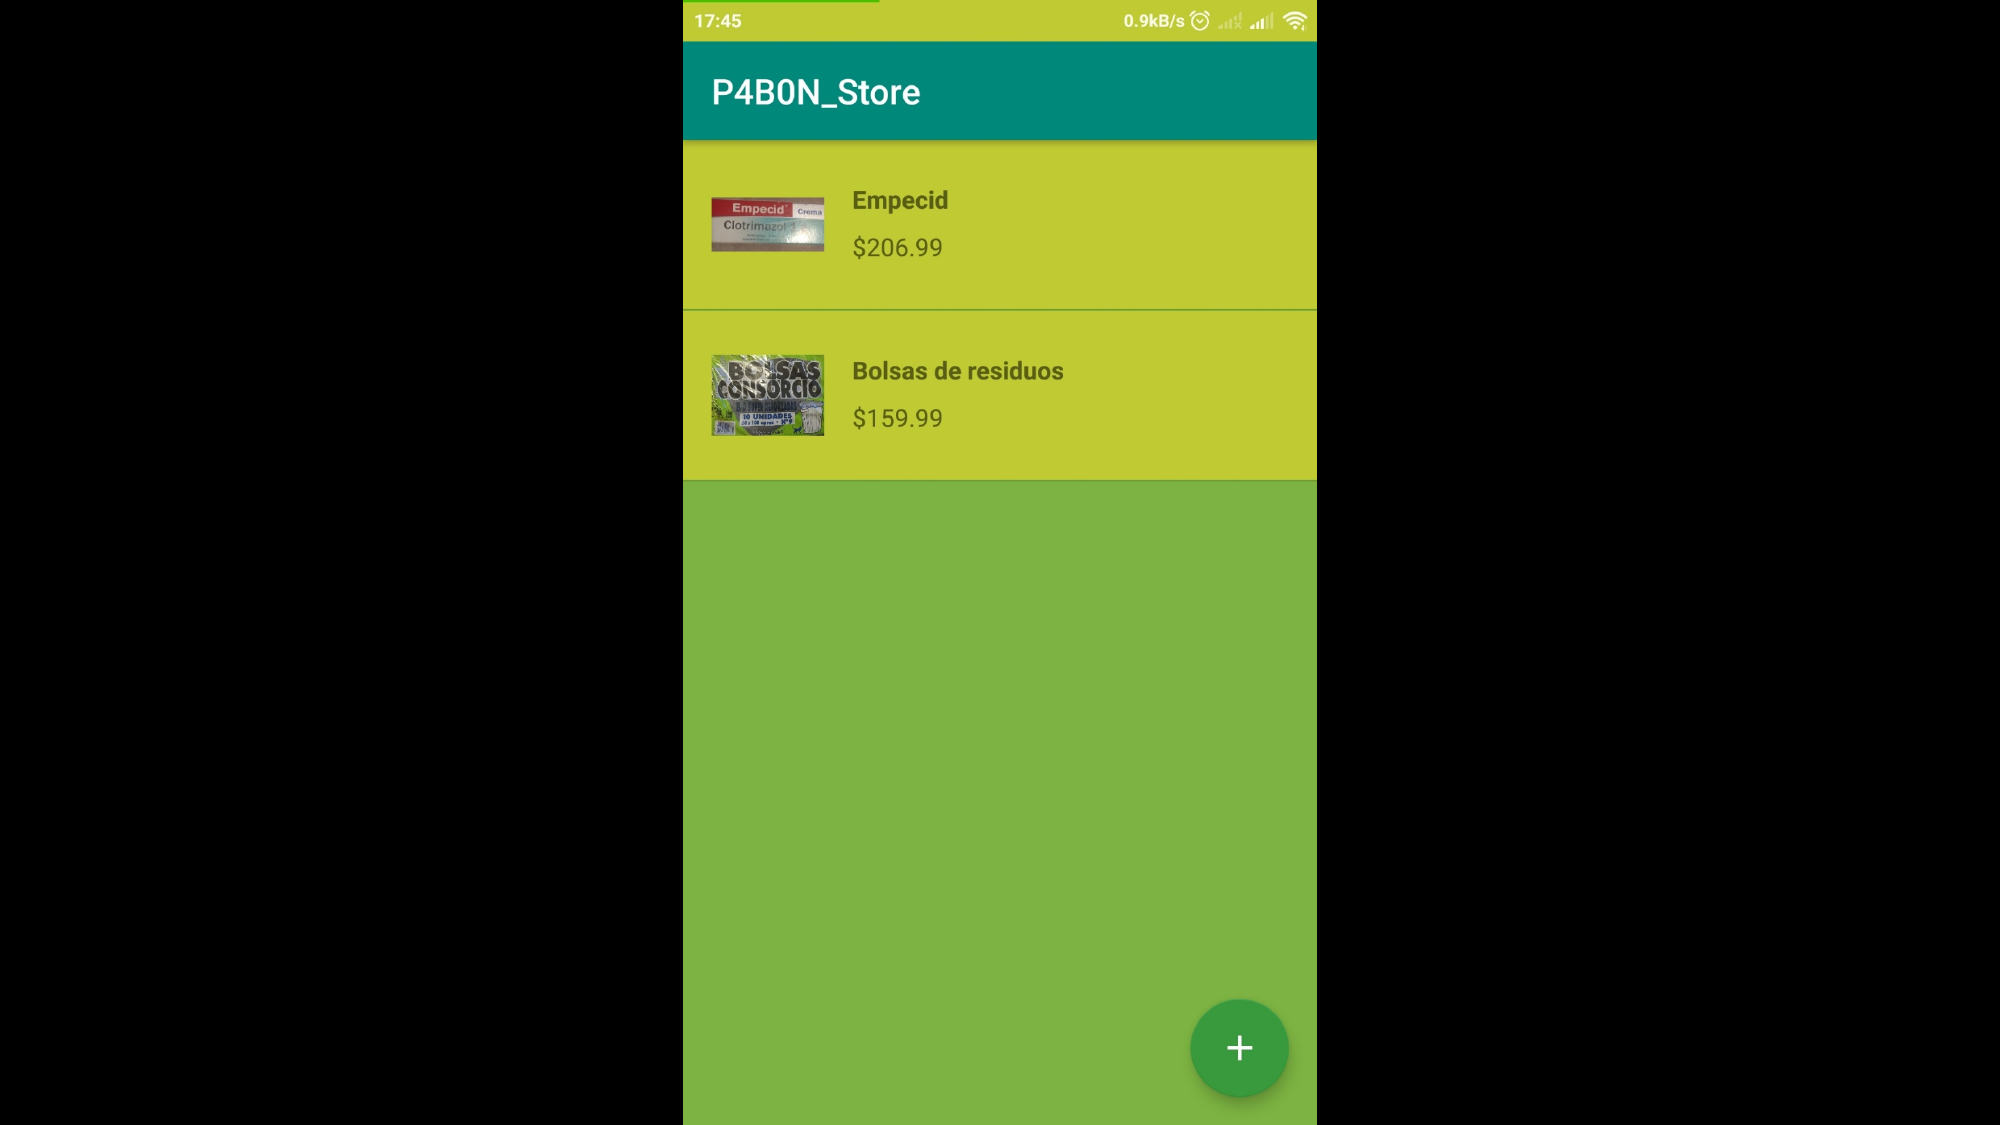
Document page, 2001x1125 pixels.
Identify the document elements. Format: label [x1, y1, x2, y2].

picture [683, 0, 1317, 1125]
